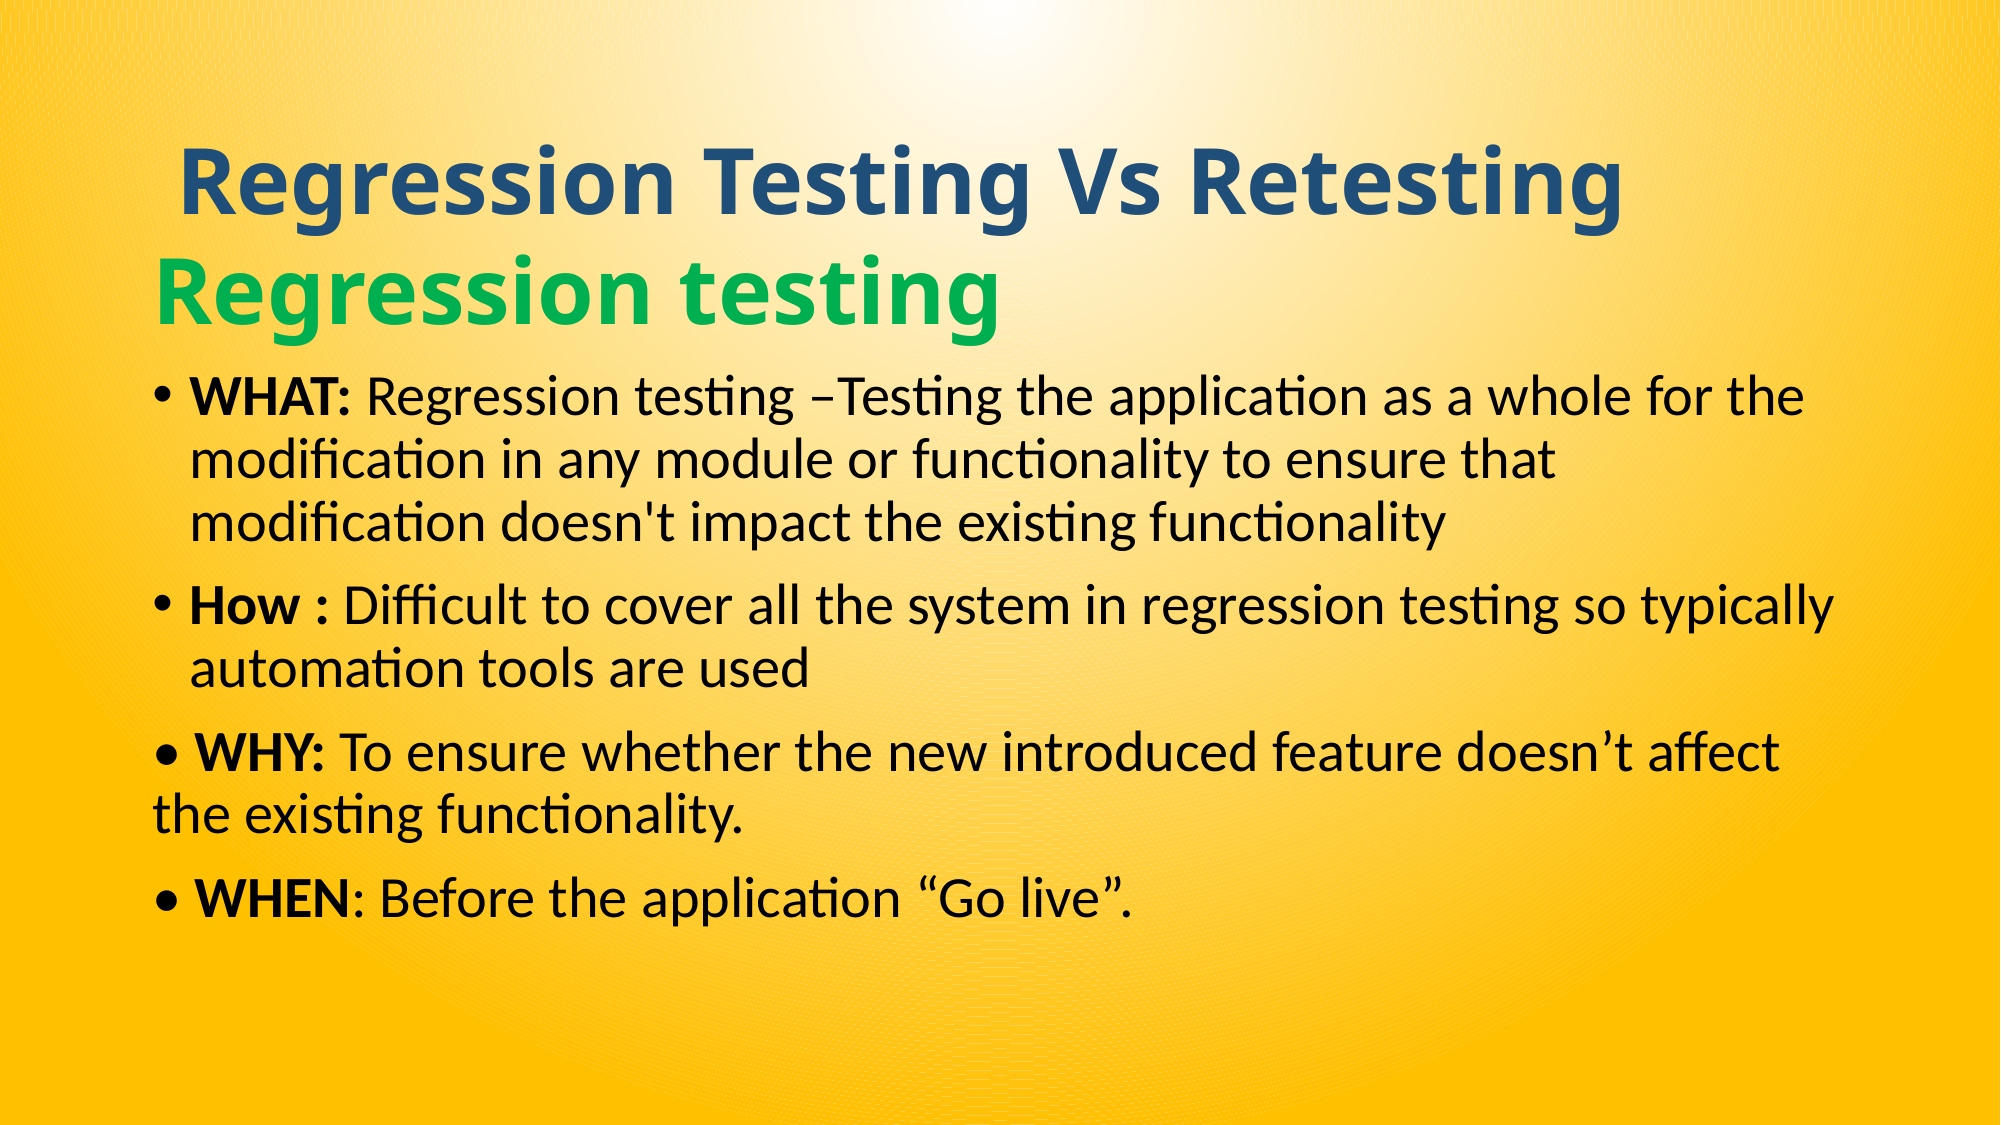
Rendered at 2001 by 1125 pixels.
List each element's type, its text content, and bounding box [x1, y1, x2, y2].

list Regression testing WHAT: Regression testing –Testing the application as a whole for the modification in any module or functionality to ensure that modification doesn't impact the existing functionality How : Difficult to cover all the system in regression testing so typically automation tools are used • WHY: To ensure whether the new introduced feature doesn’t affect the existing functionality. • WHEN: Before the application “Go live”. [137, 237, 1863, 1014]
title Regression Testing Vs Retesting [137, 0, 1863, 237]
